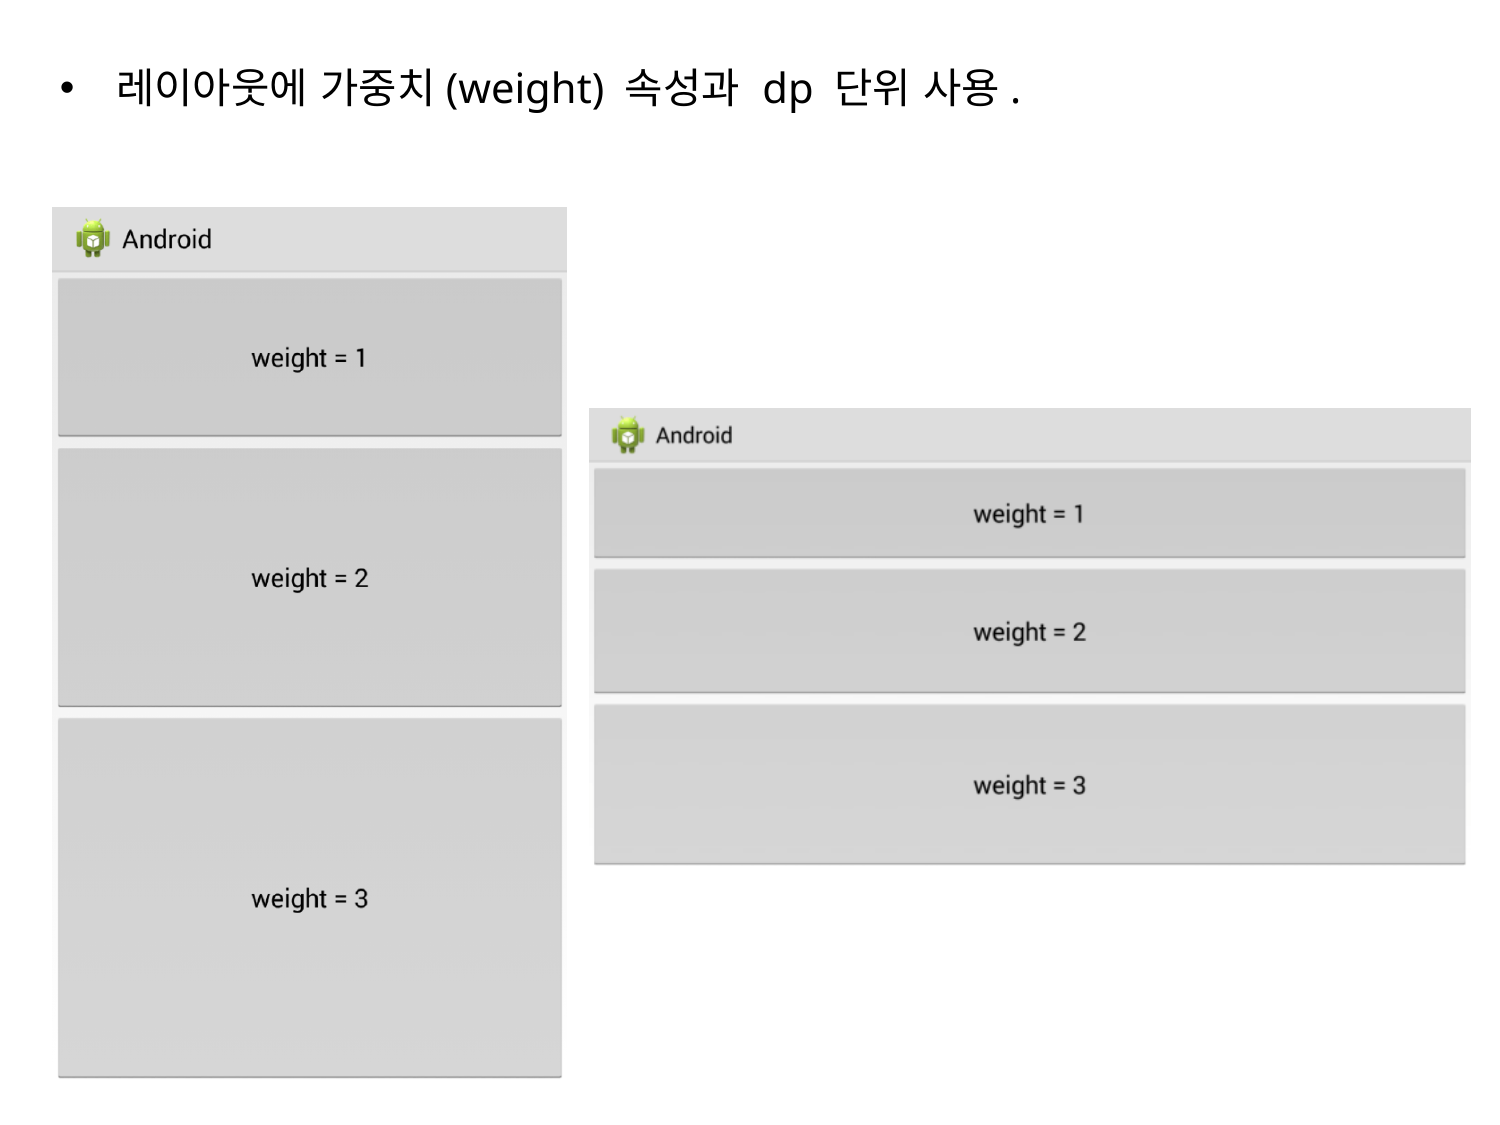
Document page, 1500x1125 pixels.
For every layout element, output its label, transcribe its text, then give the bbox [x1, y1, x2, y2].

picture [52, 207, 567, 1083]
picture [589, 408, 1471, 870]
text_box 레이아웃에 가중치(weight) 속성과 dp 단위 사용. [45, 54, 1037, 320]
